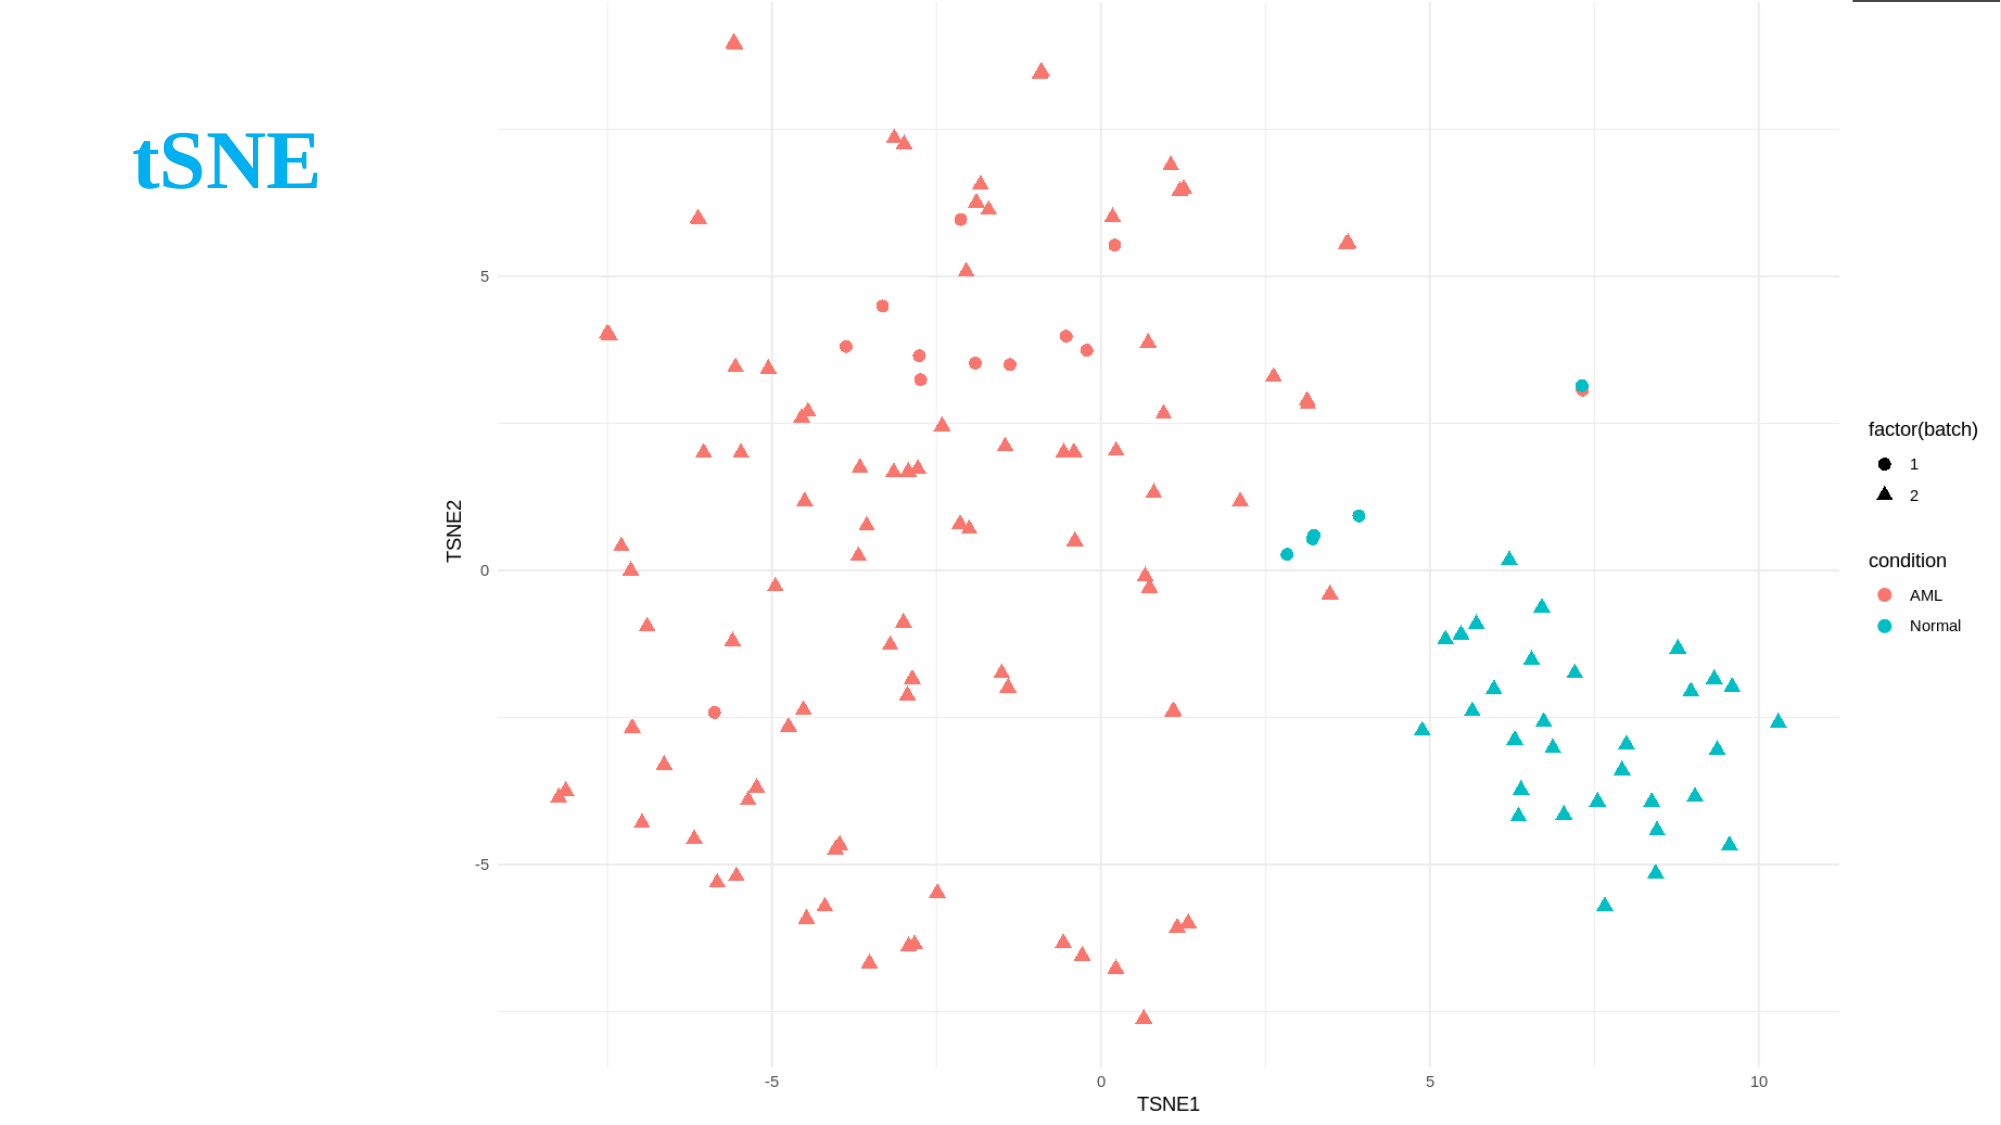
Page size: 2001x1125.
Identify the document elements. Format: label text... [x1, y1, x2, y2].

picture [437, 1, 2000, 1125]
text_box tSNE [117, 98, 437, 213]
